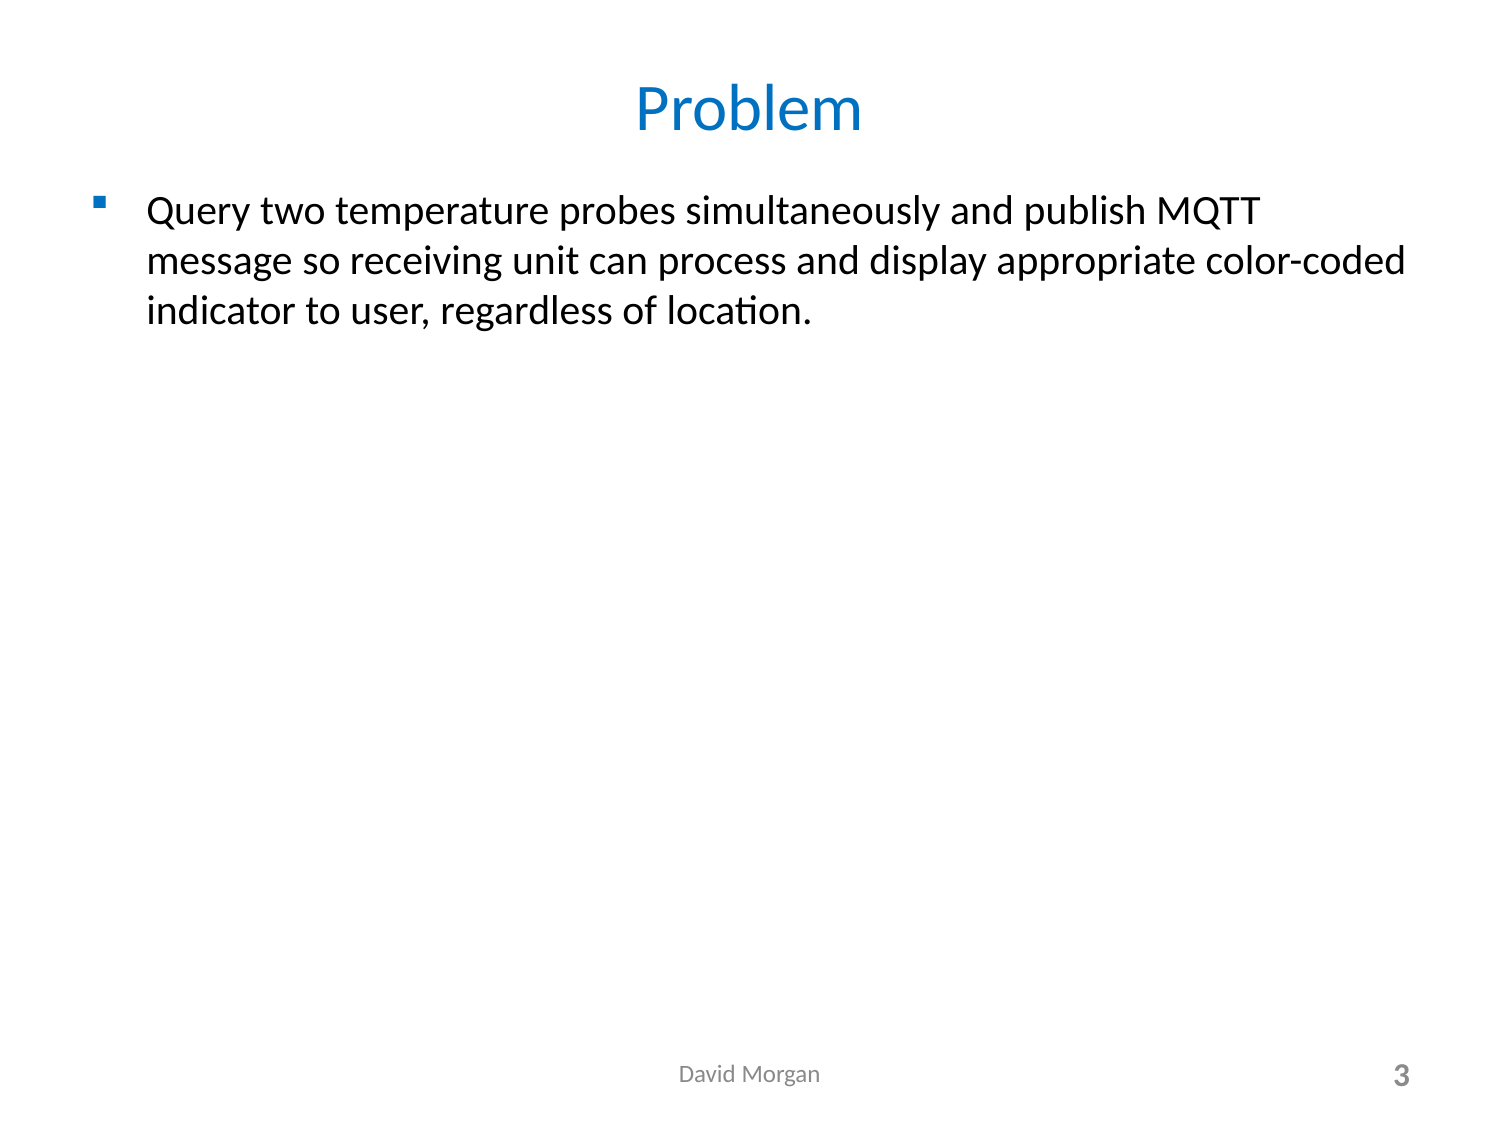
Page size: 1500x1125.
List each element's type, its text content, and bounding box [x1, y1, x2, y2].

footer David Morgan [512, 1042, 988, 1103]
slide_number 3 [1074, 1042, 1425, 1103]
list Query two temperature probes simultaneously and publish MQTT message so receiving unit can process and display appropriate color-coded indicator to user, regardless of location. [75, 174, 1425, 1005]
title Problem [75, 45, 1425, 163]
